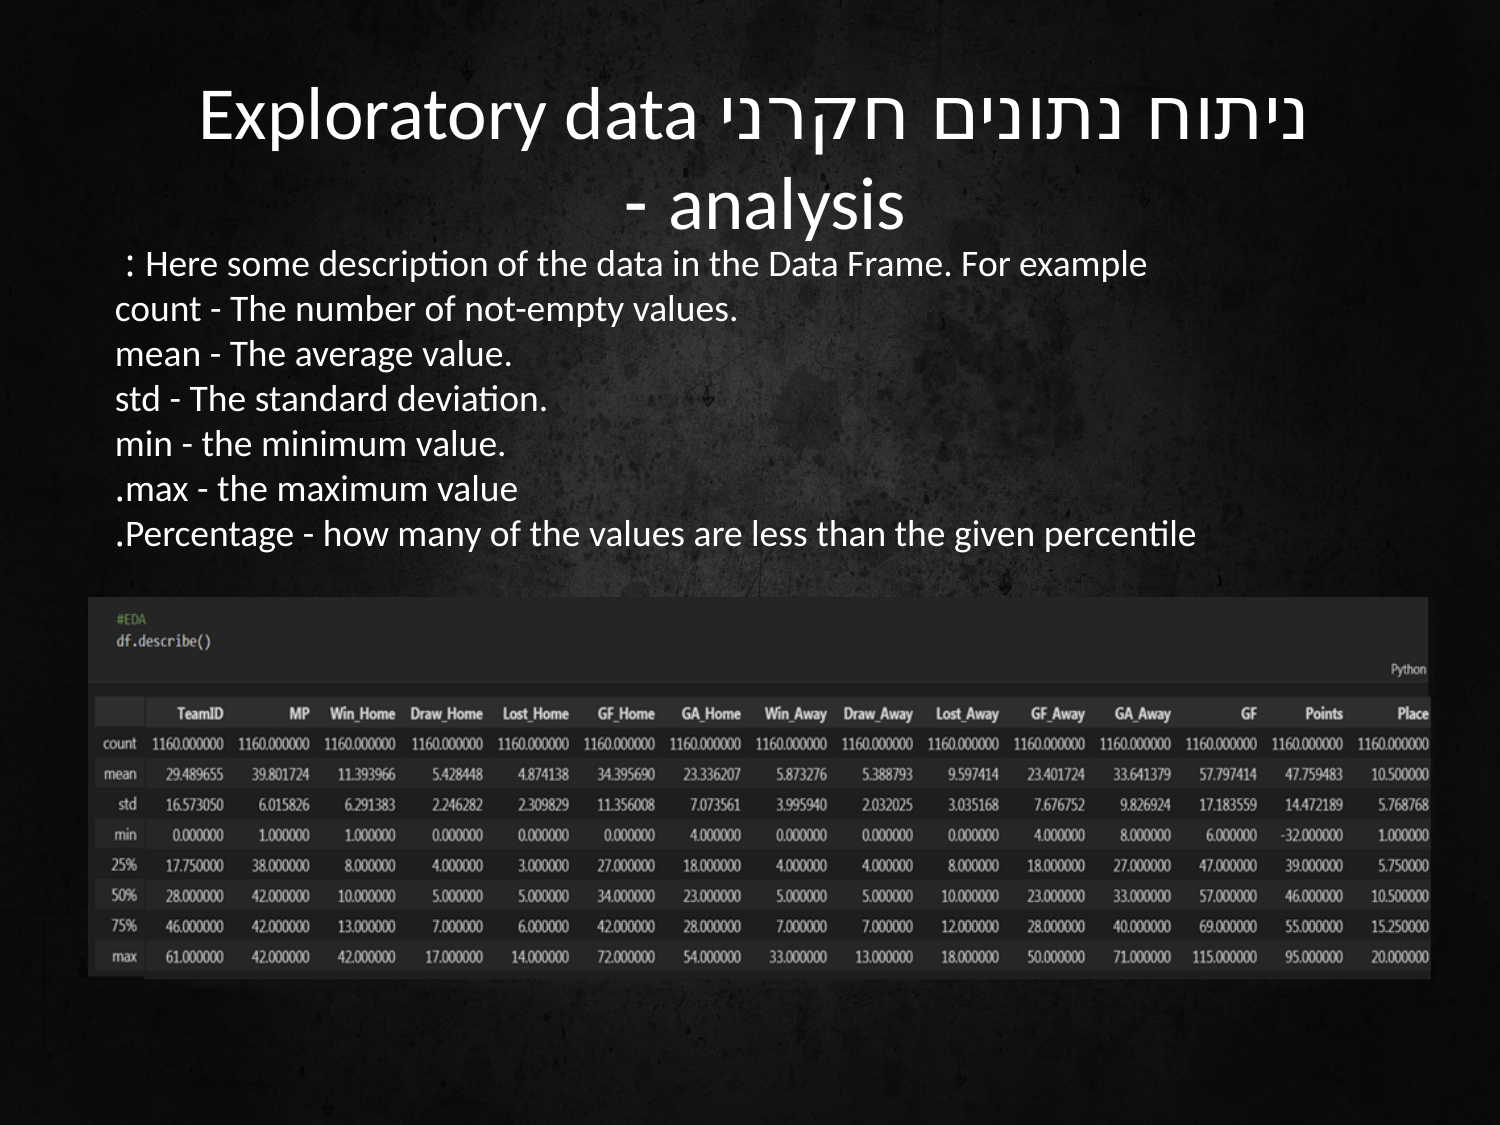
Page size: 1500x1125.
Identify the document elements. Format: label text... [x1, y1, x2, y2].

text_box Here some description of the data in the Data Frame. For example : count - The number of not-empty values. mean - The average value. std - The standard deviation. min - the minimum value. max - the maximum value. Percentage - how many of the values are less than the given percentile. [100, 231, 1400, 562]
picture [0, 0, 1500, 1125]
title ניתוח נתונים חקרני Exploratory data analysis - [75, 45, 1436, 264]
